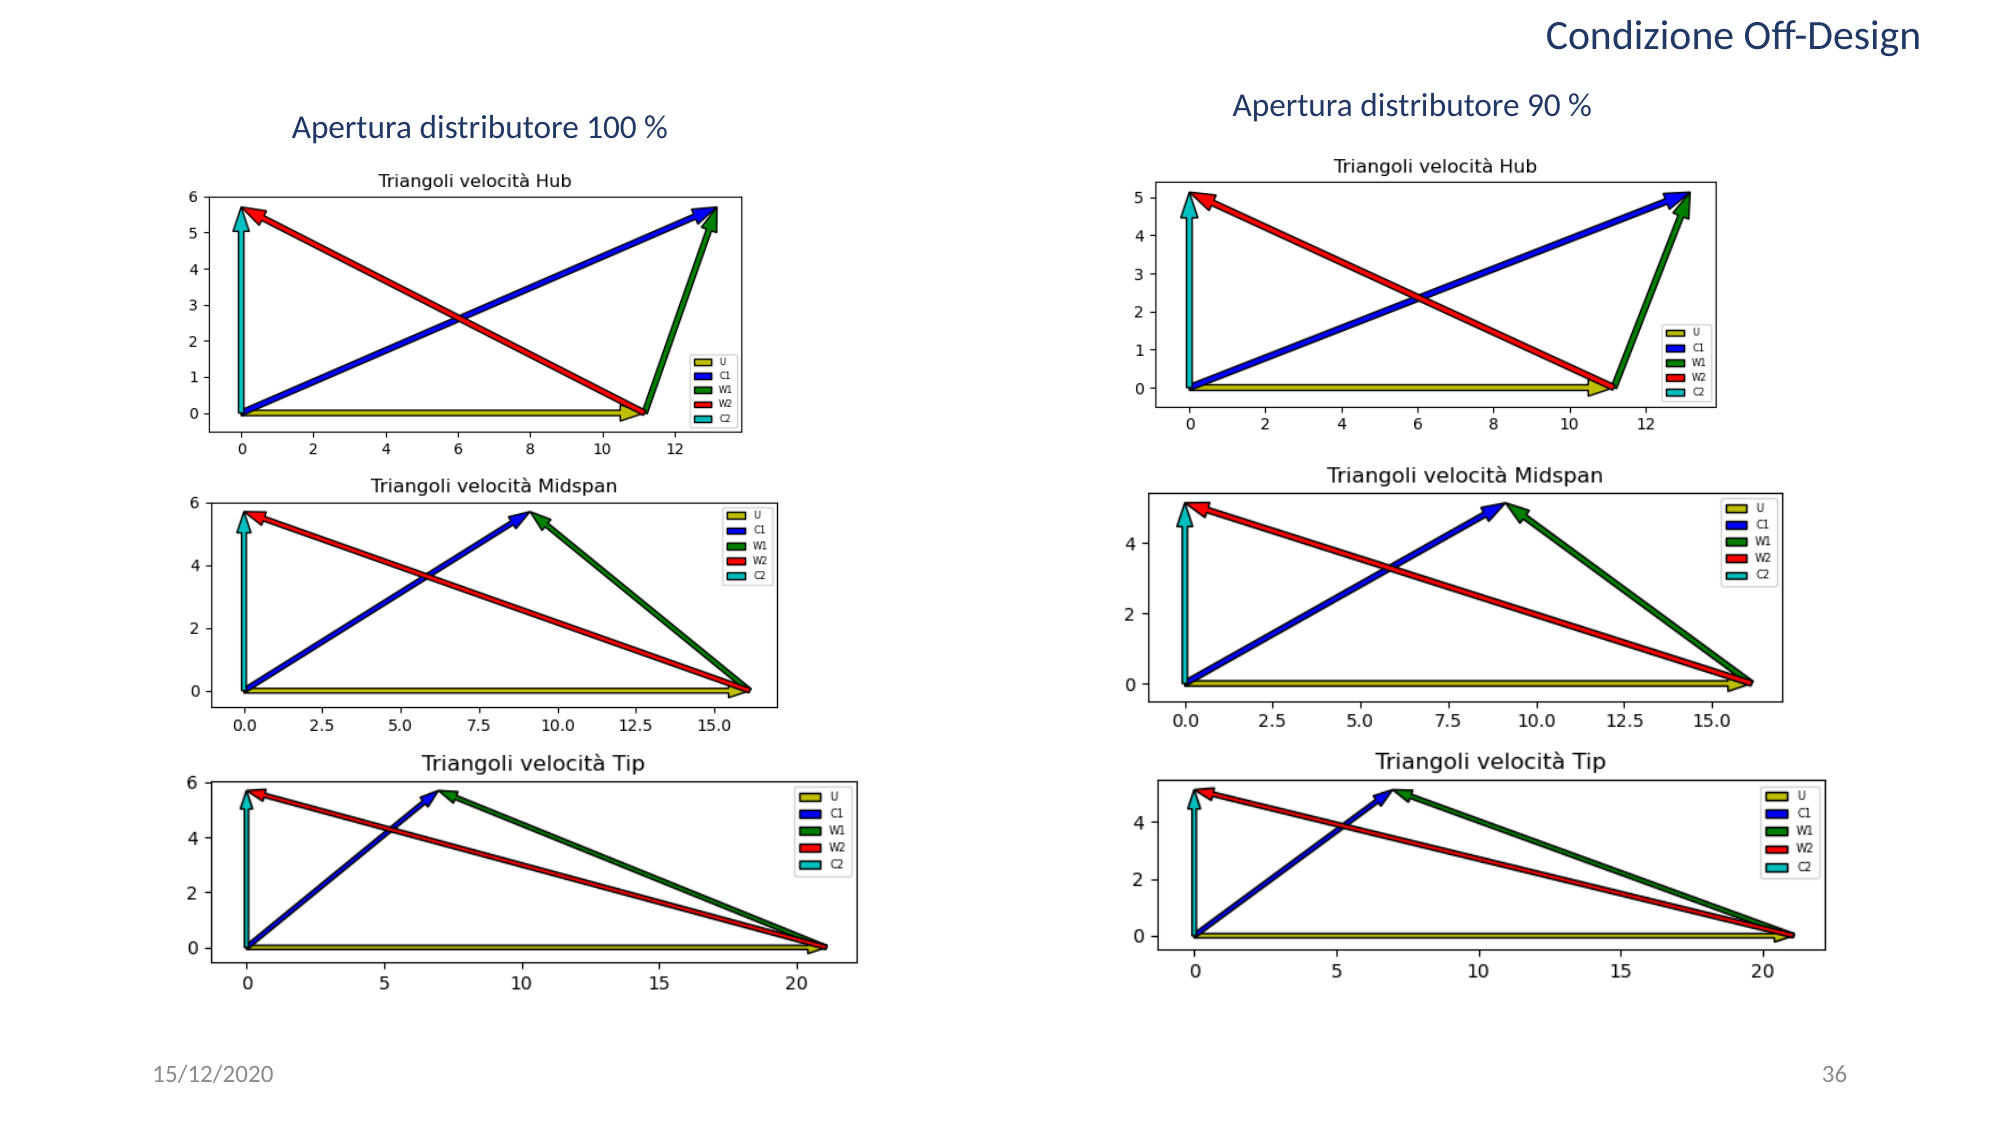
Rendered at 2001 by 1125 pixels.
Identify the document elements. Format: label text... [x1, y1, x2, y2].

slide_number 36 [1412, 1042, 1863, 1103]
text_box Apertura distributore 90 % [1066, 76, 1759, 131]
text_box Apertura distributore 100 % [137, 97, 831, 153]
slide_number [137, 1042, 588, 1103]
text_box Condizione Off-Design [937, 0, 1946, 65]
picture [162, 154, 871, 1000]
picture [1103, 147, 1850, 1000]
